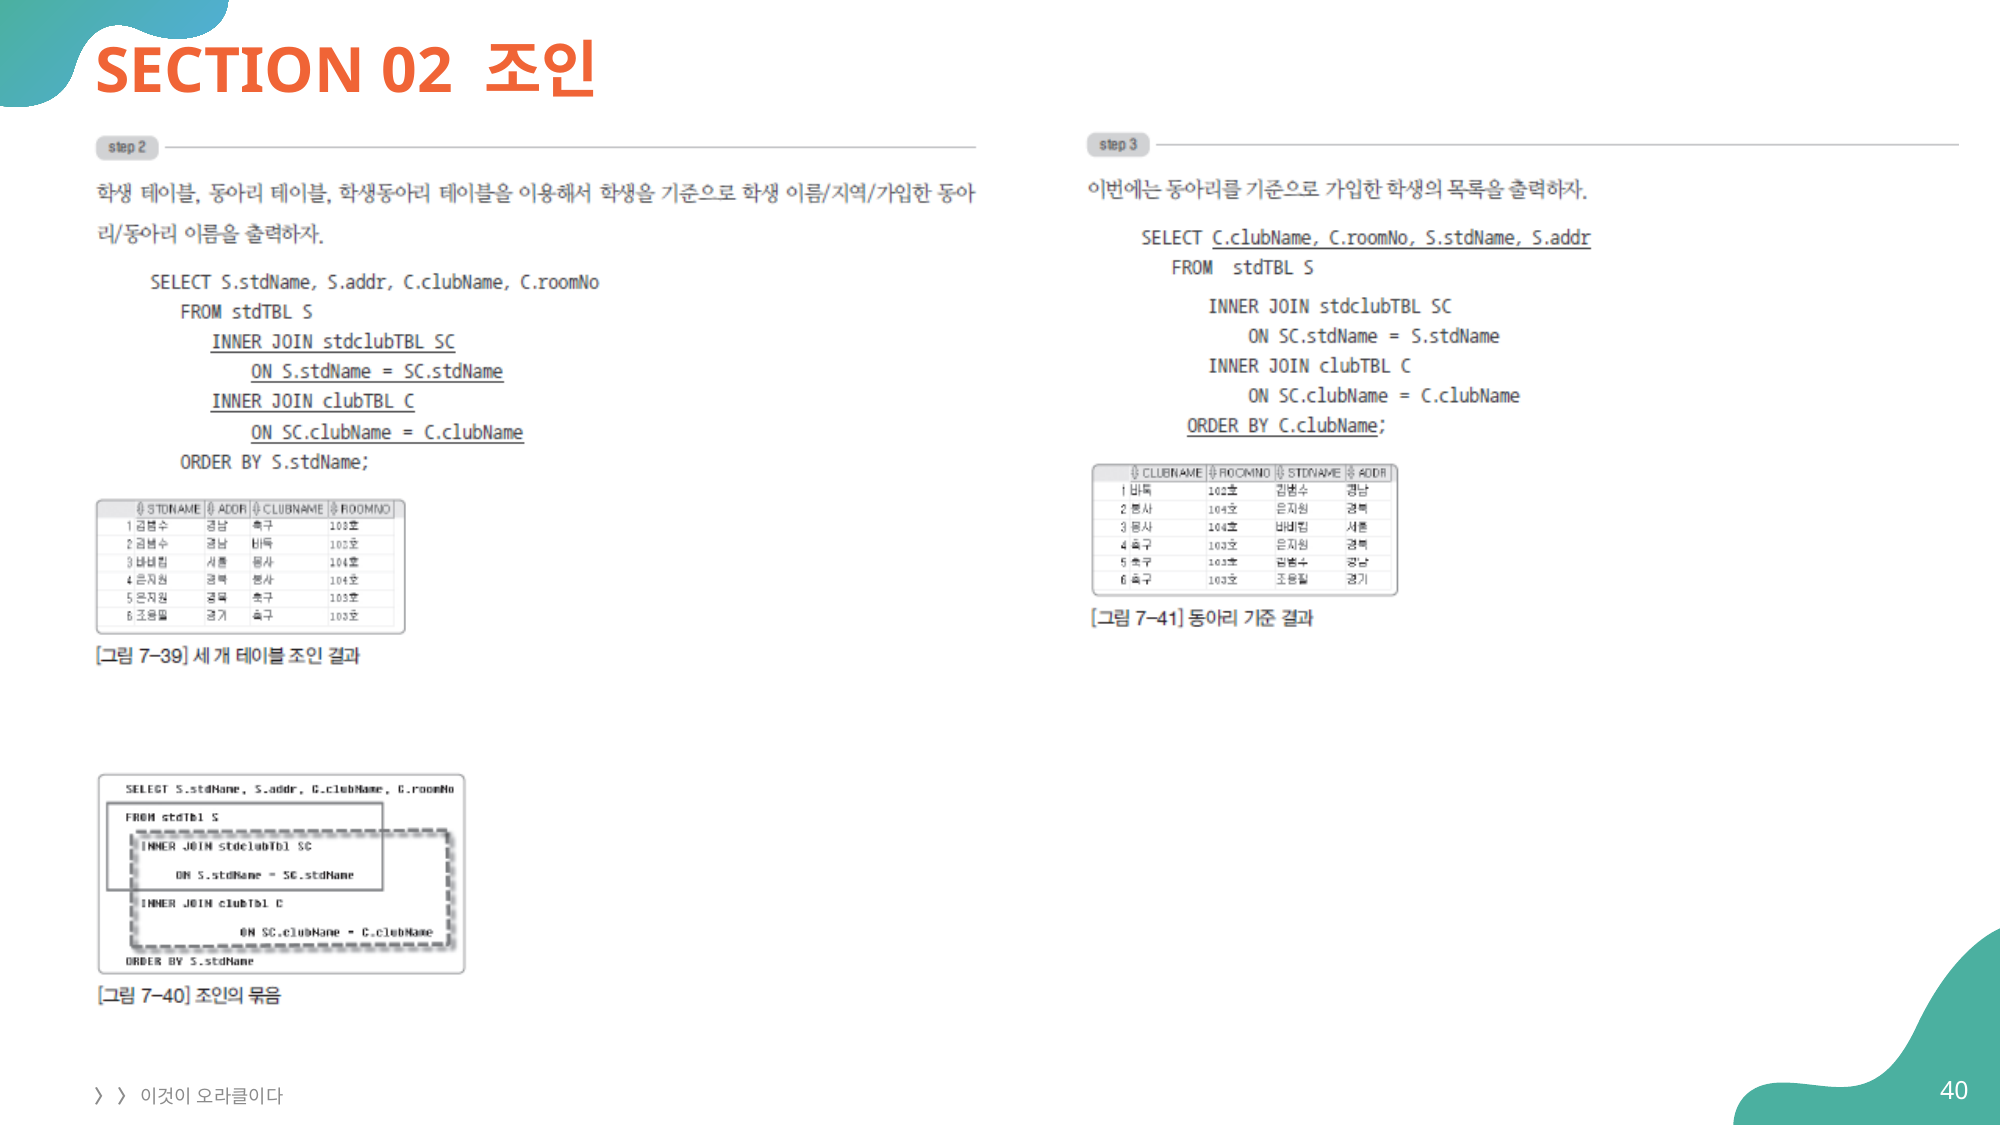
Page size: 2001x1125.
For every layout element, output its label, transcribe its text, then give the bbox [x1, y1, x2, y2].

picture [1048, 127, 1959, 638]
title SECTION 02 조인 [79, 17, 1931, 128]
picture [86, 751, 532, 1028]
slide_number 40 [1917, 1061, 1984, 1122]
picture [84, 128, 981, 696]
footer 〉 〉 이것이 오라클이다 [79, 1078, 755, 1114]
